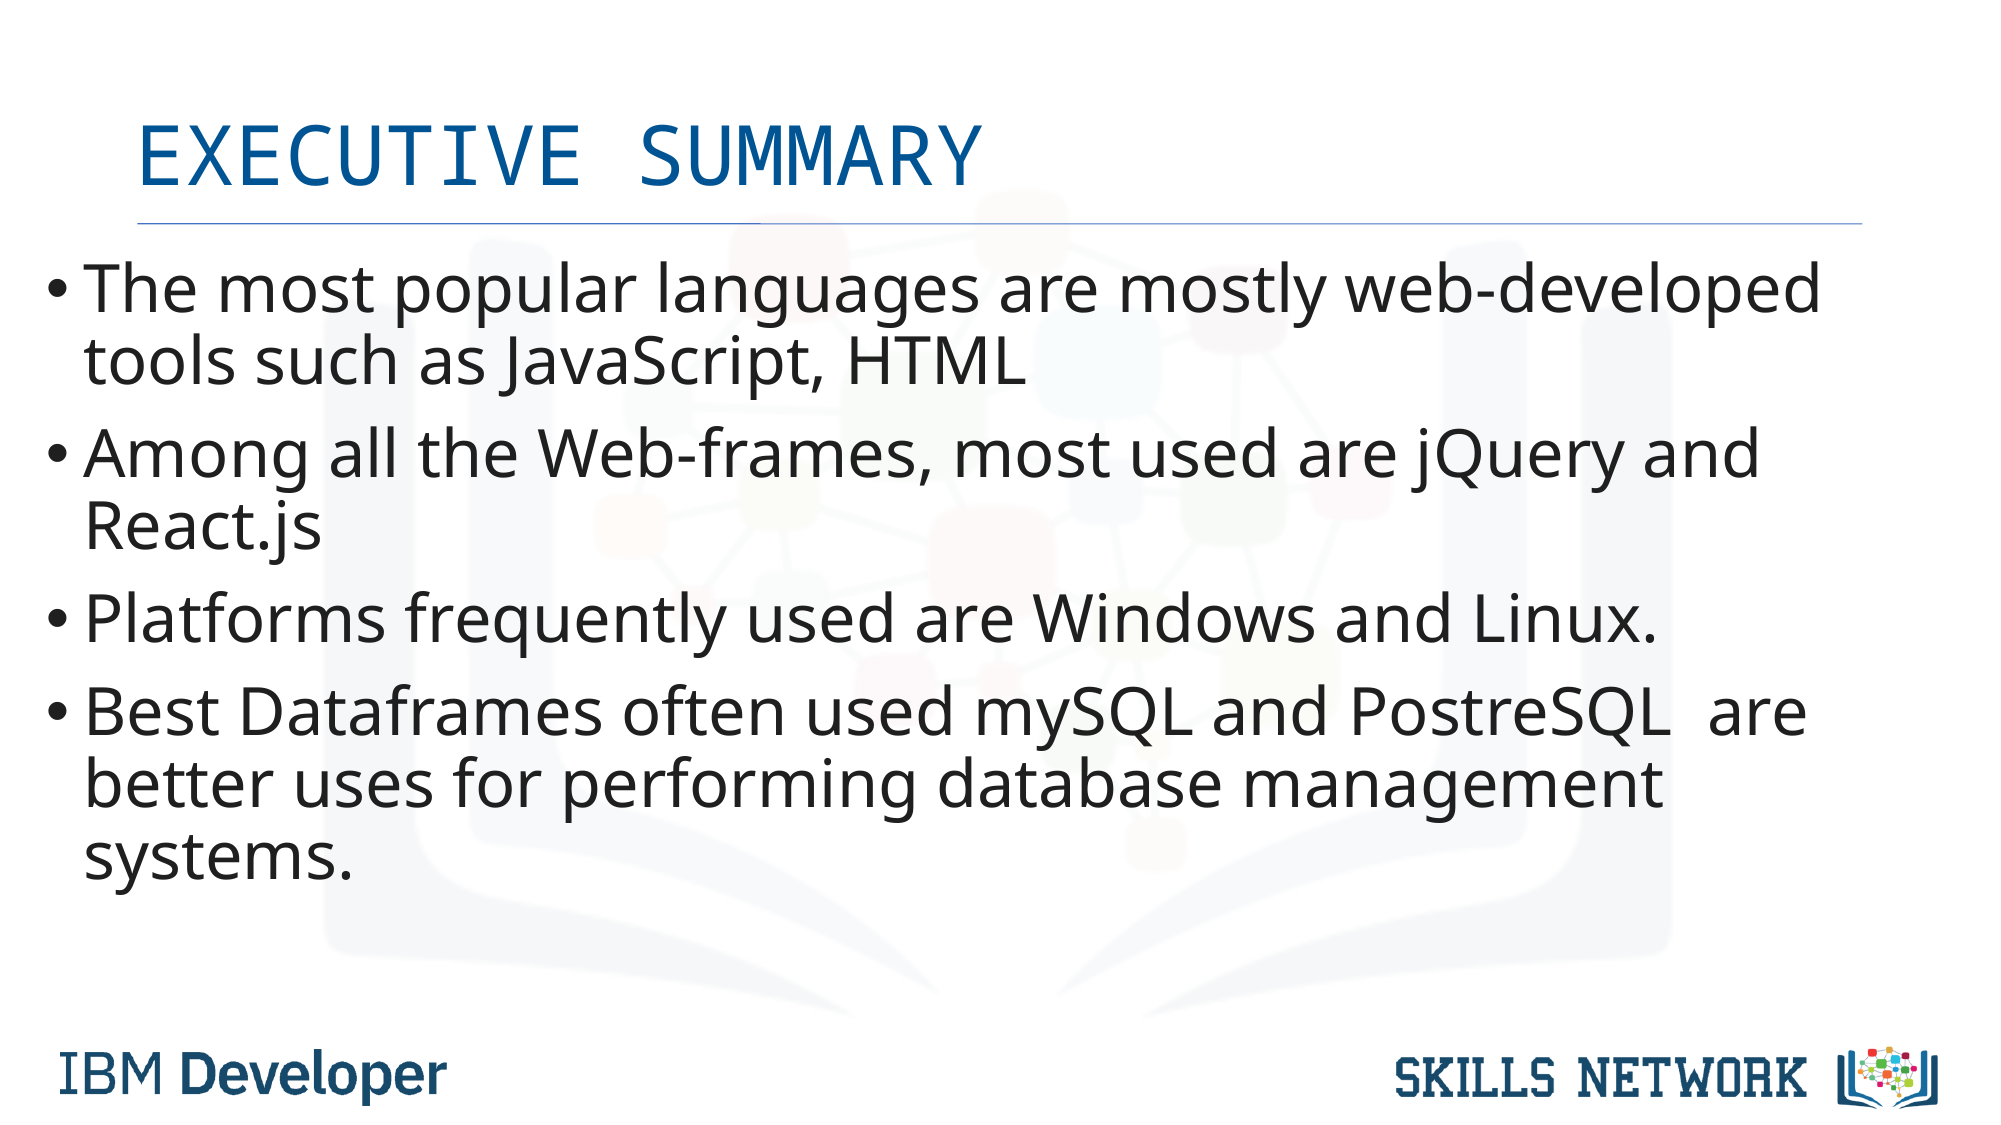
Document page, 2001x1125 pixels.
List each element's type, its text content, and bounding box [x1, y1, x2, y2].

list The most popular languages are mostly web-developed tools such as JavaScript, HTML Among all the Web-frames, most used are jQuery and React.js Platforms frequently used are Windows and Linux. Best Dataframes often used mySQL and PostreSQL are better uses for performing database management systems. [30, 247, 1863, 981]
title EXECUTIVE SUMMARY [120, 50, 1526, 247]
picture [55, 1045, 459, 1108]
picture [1390, 1045, 1945, 1111]
